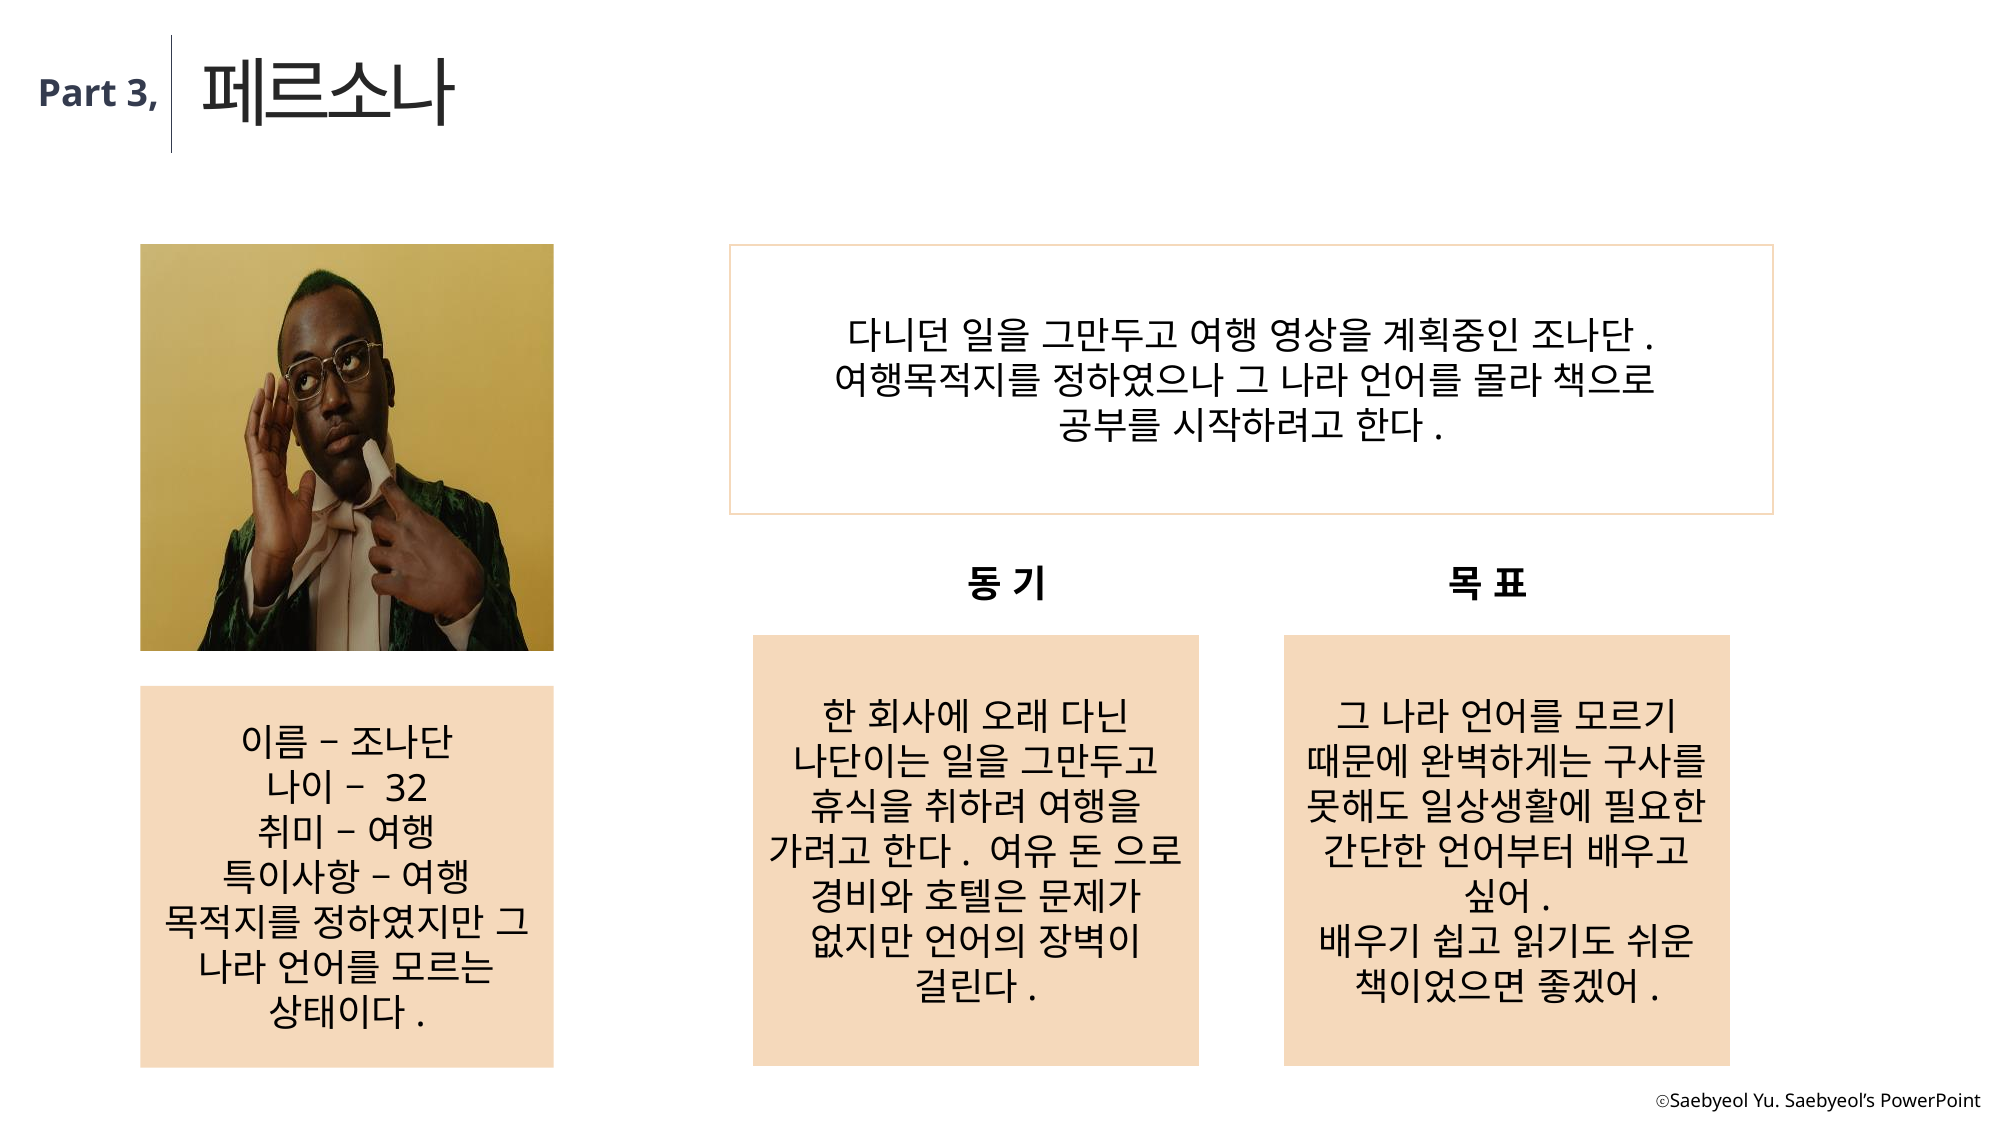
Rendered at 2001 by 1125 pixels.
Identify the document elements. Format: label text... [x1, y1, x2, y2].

text_box 페르소나 [185, 38, 473, 144]
text_box 목 표 [1315, 552, 1662, 612]
text_box 이름 – 조나단 나이 – 32 취미 – 여행 특이사항 – 여행 목적지를 정하였지만 그 나라 언어를 모르는 상태이다. [139, 685, 555, 1069]
text_box Part 3, [172, 61, 184, 121]
text_box 한 회사에 오래 다닌 나단이는 일을 그만두고 휴식을 취하려 여행을 가려고 한다. 여유 돈 으로 경비와 호텔은 문제가 없지만 언어의 장벽이 걸린다. [750, 632, 1202, 1069]
text_box [139, 244, 555, 652]
text_box 동 기 [833, 552, 1180, 612]
text_box Part 3, [22, 61, 171, 121]
text_box 그 나라 언어를 모르기 때문에 완벽하게는 구사를 못해도 일상생활에 필요한 간단한 언어부터 배우고 싶어. 배우기 쉽고 읽기도 쉬운 책이었으면 좋겠어. [1281, 632, 1733, 1069]
text_box 다니던 일을 그만두고 여행 영상을 계획중인 조나단. 여행목적지를 정하였으나 그 나라 언어를 몰라 책으로 공부를 시작하려고 한다. [729, 244, 1774, 515]
